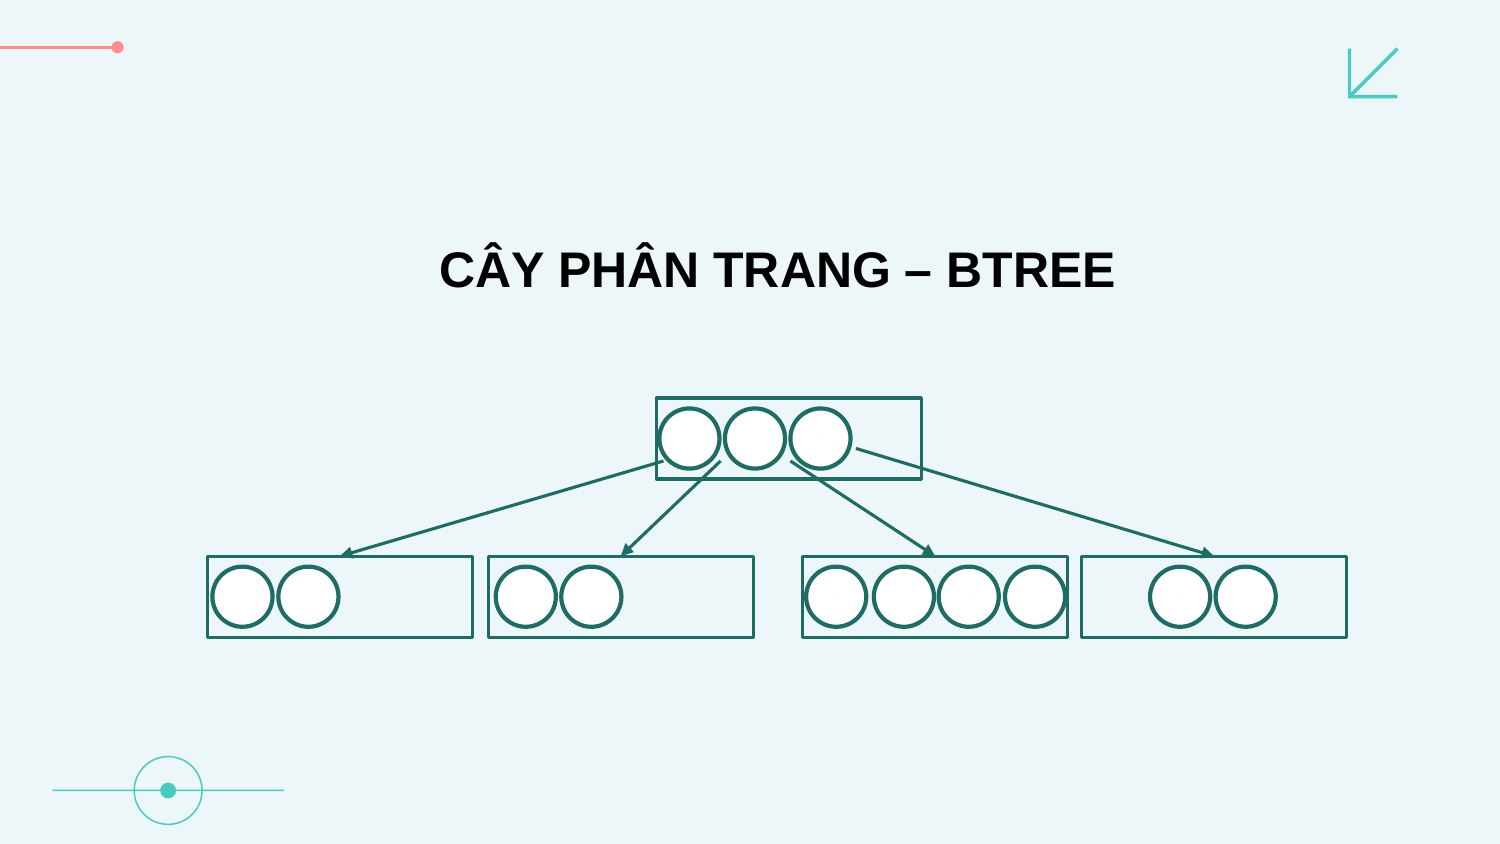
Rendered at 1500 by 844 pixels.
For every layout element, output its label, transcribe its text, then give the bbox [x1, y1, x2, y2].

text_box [207, 397, 1347, 638]
text_box CÂY PHÂN TRANG – BTREE [425, 230, 1145, 306]
